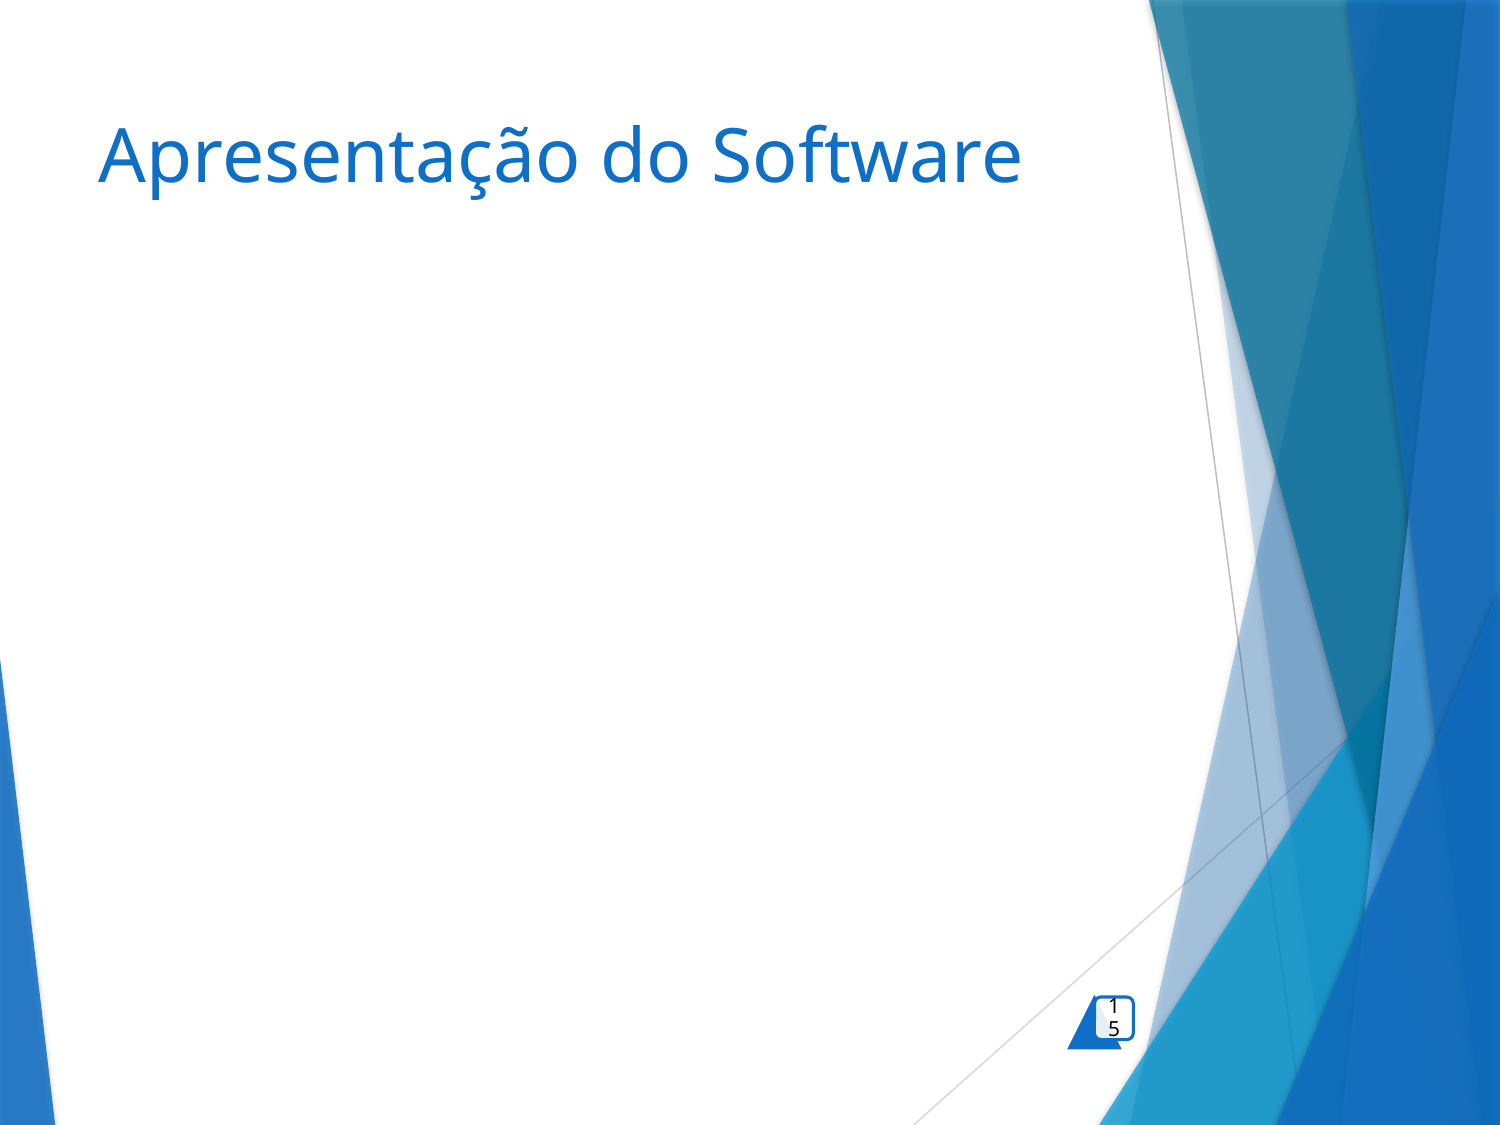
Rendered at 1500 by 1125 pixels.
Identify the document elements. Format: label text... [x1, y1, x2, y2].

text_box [1056, 990, 1142, 1052]
title Apresentação do Software [83, 99, 1141, 317]
